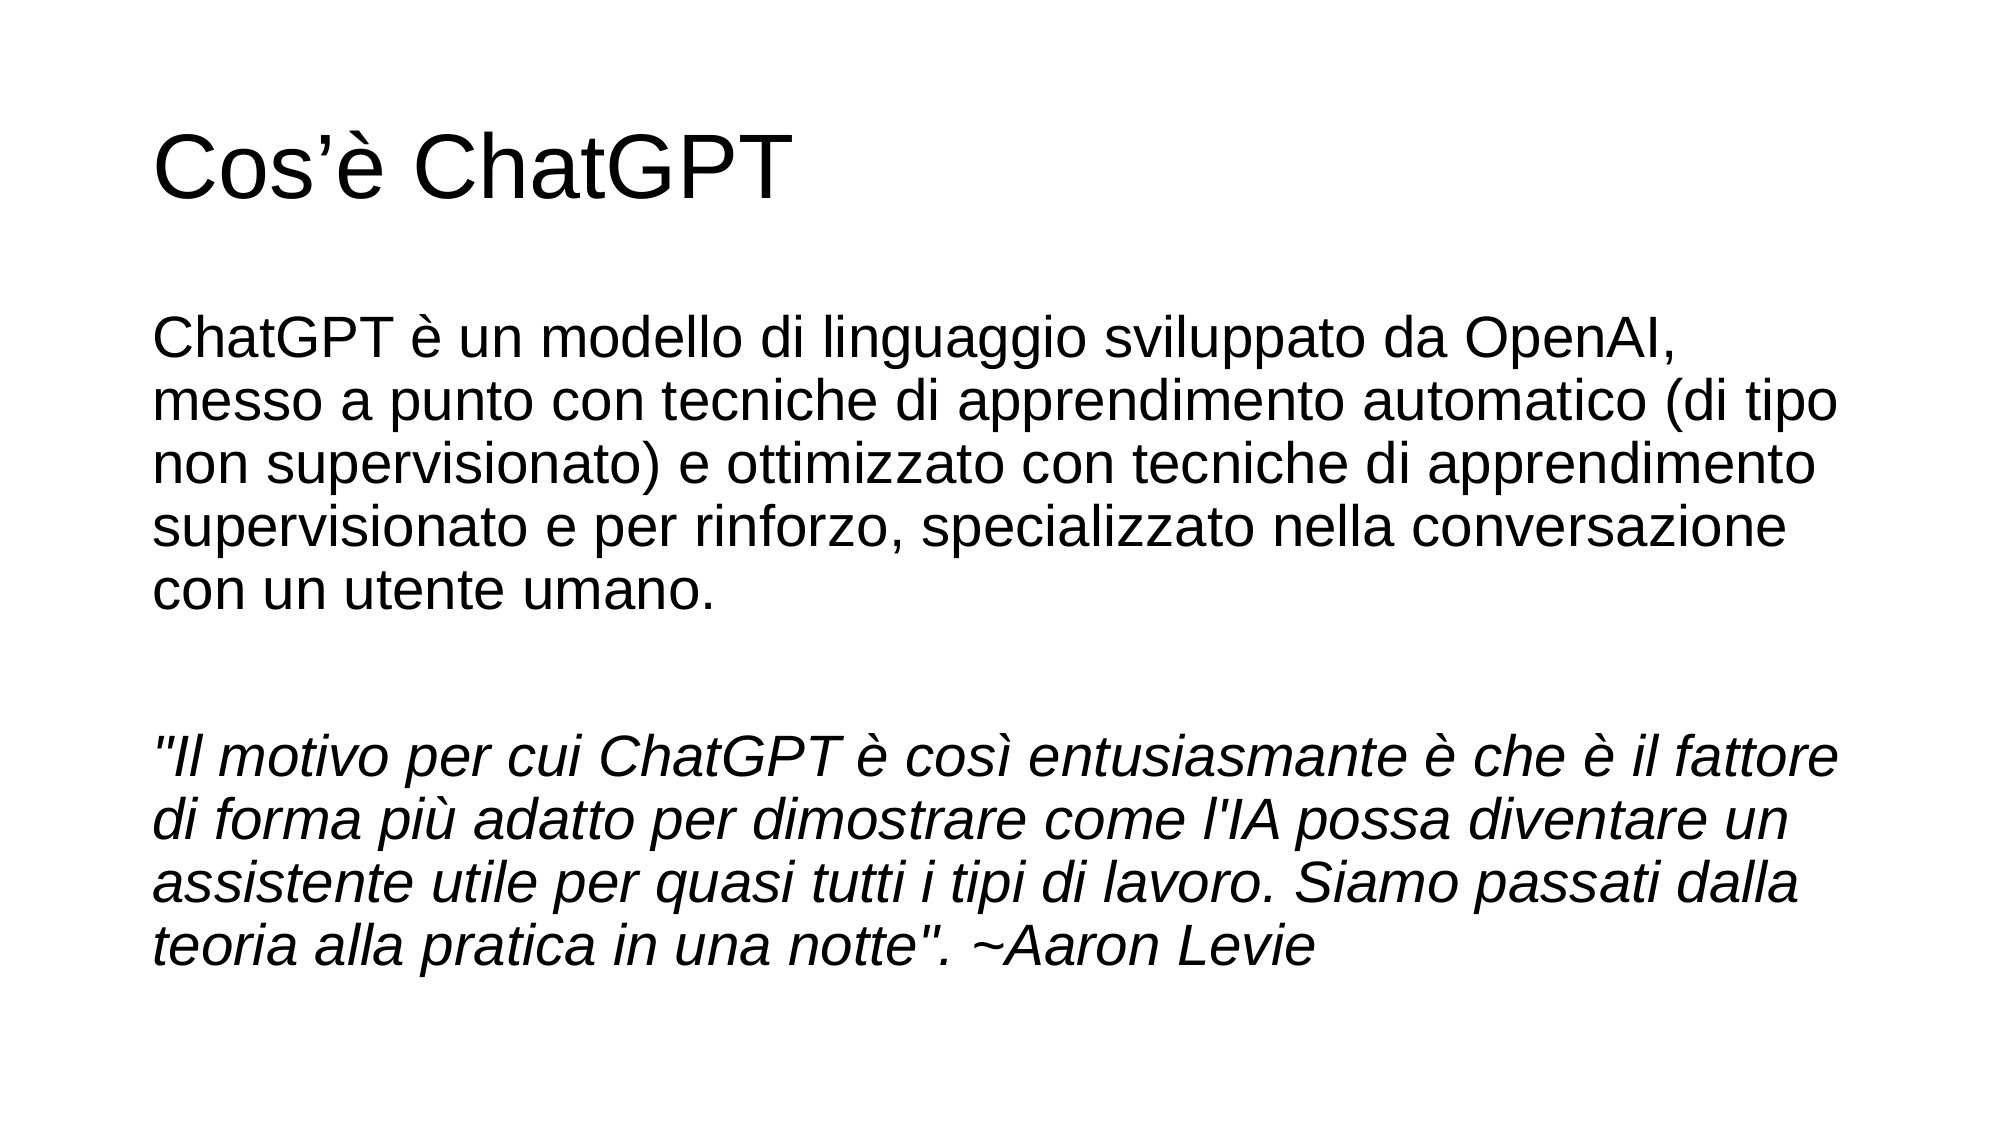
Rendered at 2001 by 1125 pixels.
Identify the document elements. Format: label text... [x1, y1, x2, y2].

title Cos’è ChatGPT [137, 59, 1863, 278]
list ChatGPT è un modello di linguaggio sviluppato da OpenAI, messo a punto con tecniche di apprendimento automatico (di tipo non supervisionato) e ottimizzato con tecniche di apprendimento supervisionato e per rinforzo, specializzato nella conversazione con un utente umano. "Il motivo per cui ChatGPT è così entusiasmante è che è il fattore di forma più adatto per dimostrare come l'IA possa diventare un assistente utile per quasi tutti i tipi di lavoro. Siamo passati dalla teoria alla pratica in una notte". ~Aaron Levie [137, 299, 1863, 1014]
